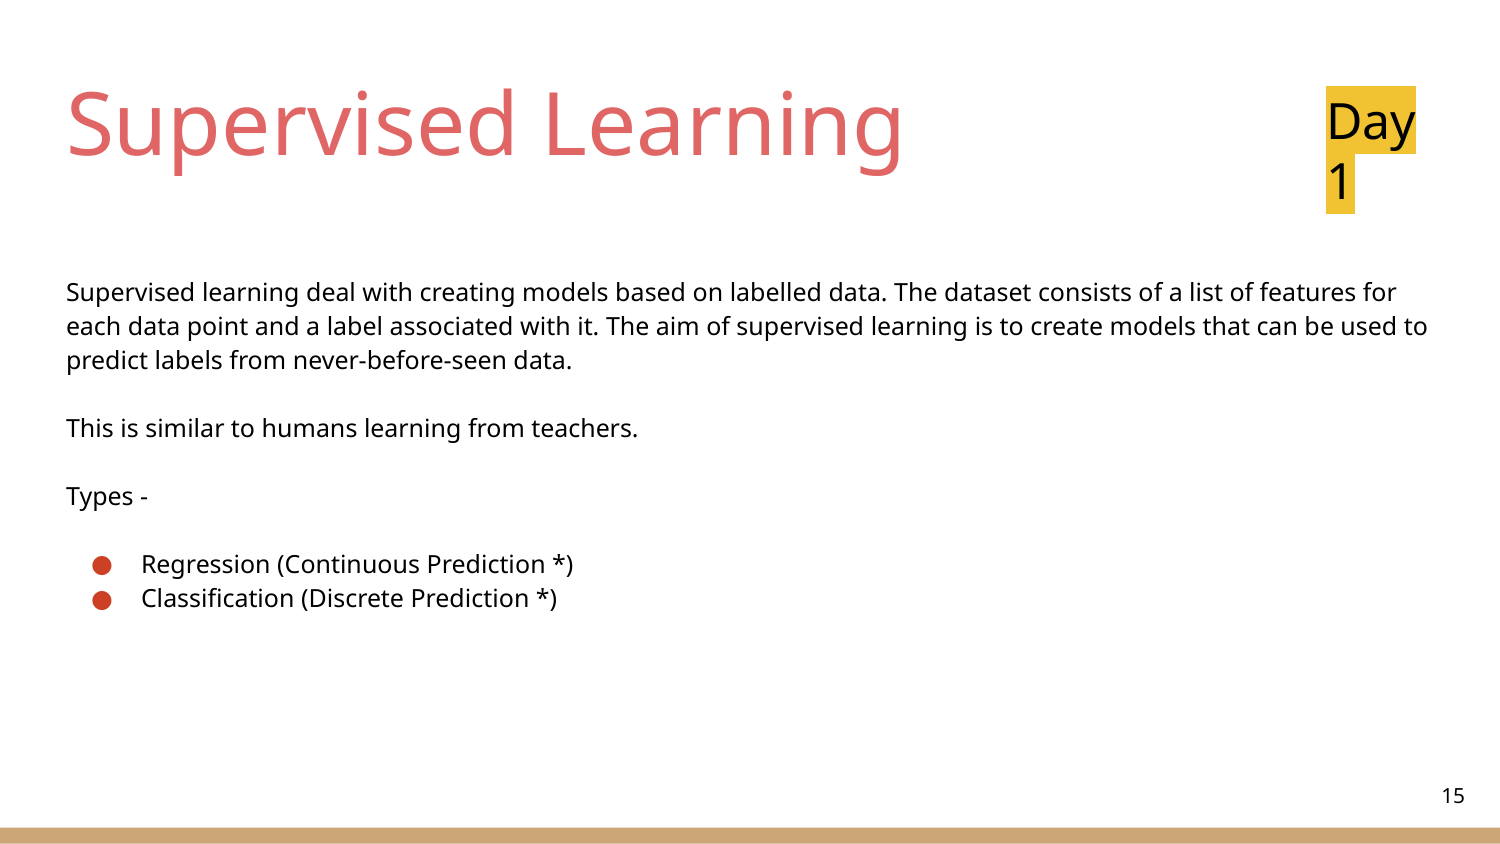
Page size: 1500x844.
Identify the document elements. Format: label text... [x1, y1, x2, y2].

slide_number ‹#› [1389, 764, 1480, 830]
title Supervised Learning [51, 51, 1449, 189]
text_box Day 1 [1311, 74, 1449, 166]
list Supervised learning deal with creating models based on labelled data. The dataset consists of a list of features for each data point and a label associated with it. The aim of supervised learning is to create models that can be used to predict labels from never-before-seen data. This is similar to humans learning from teachers. Types - Regression (Continuous Prediction *) Classification (Discrete Prediction *) [51, 200, 1449, 752]
